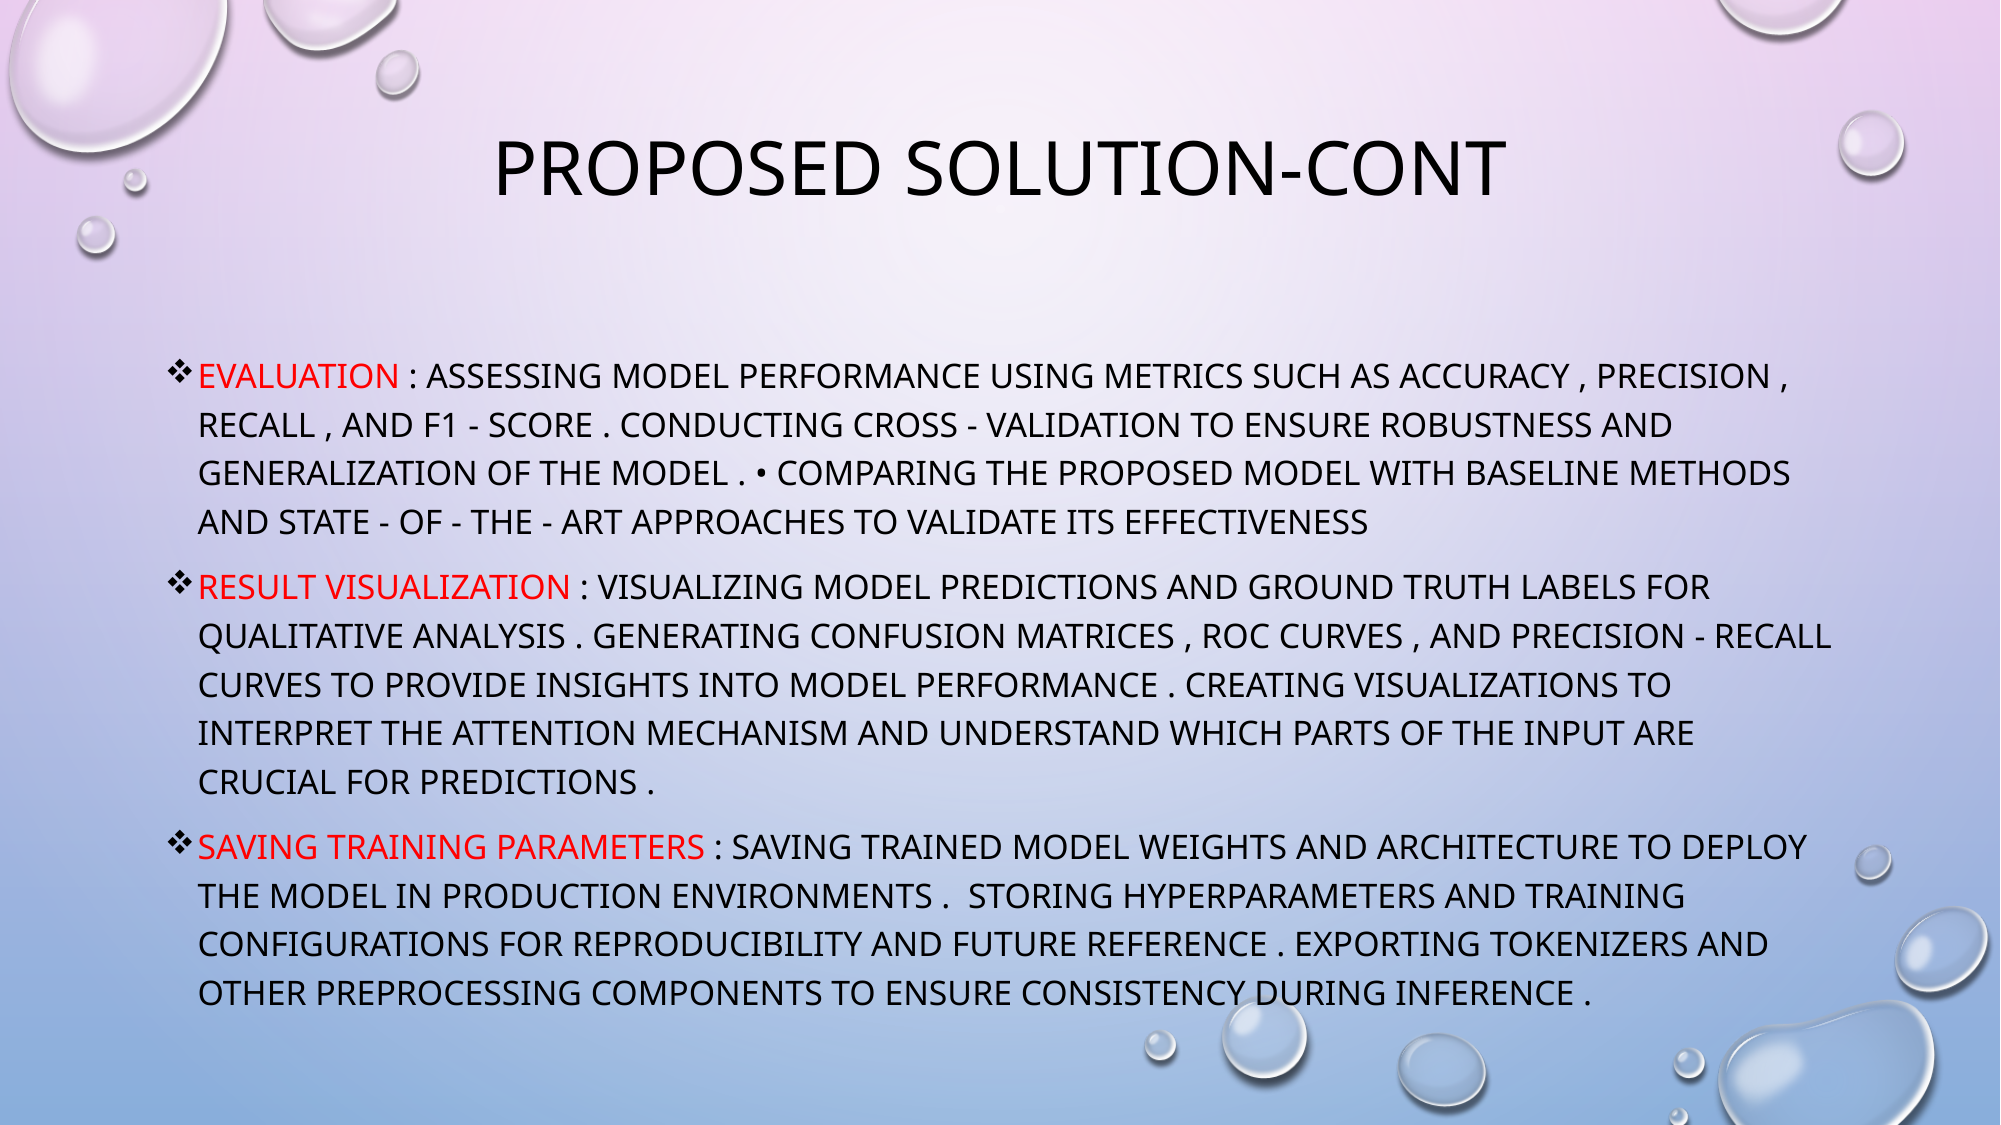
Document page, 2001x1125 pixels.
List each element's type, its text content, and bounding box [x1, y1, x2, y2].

list Evaluation : Assessing model performance using metrics such as accuracy , precision , recall , and F1 - score . Conducting cross - validation to ensure robustness and generalization of the model . • Comparing the proposed model with baseline methods and state - of - the - art approaches to validate its effectiveness Result Visualization : Visualizing model predictions and ground truth labels for qualitative analysis . Generating confusion matrices , ROC curves , and precision - recall curves to provide insights into model performance . Creating visualizations to interpret the attention mechanism and understand which parts of the input are crucial for predictions . Saving Training Parameters : Saving trained model weights and architecture to deploy the model in production environments . Storing hyperparameters and training configurations for reproducibility and future reference . Exporting tokenizers and other preprocessing components to ensure consistency during inference . [149, 339, 1850, 1094]
title PROPOSED SOLUTION-CONT [149, 31, 1851, 312]
picture [0, 0, 2000, 1125]
